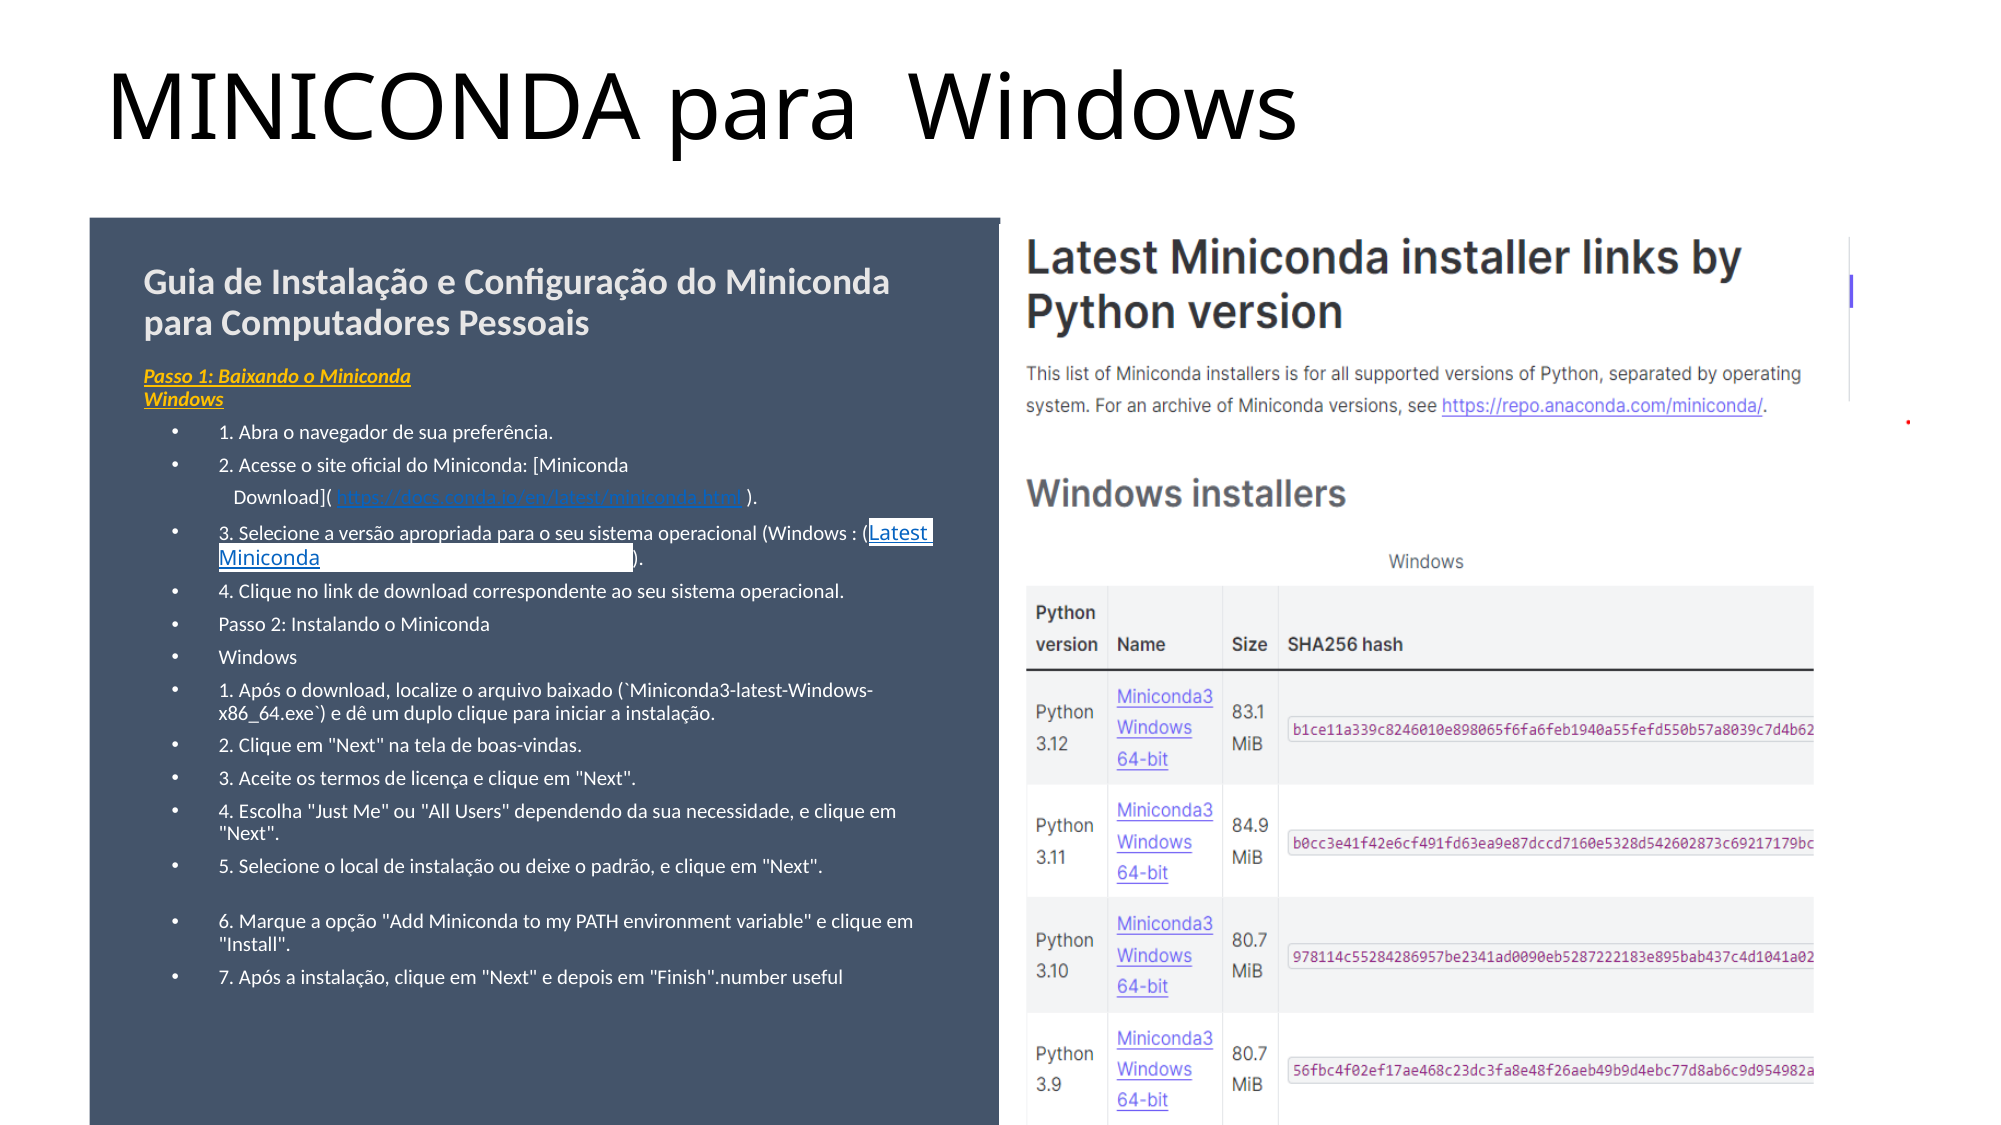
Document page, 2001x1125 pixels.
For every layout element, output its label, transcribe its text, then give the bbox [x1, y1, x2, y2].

picture [999, 217, 1911, 1125]
list Guia de Instalação e Configuração do Miniconda para Computadores Pessoais Passo 1: Baixando o Miniconda Windows 1. Abra o navegador de sua preferência. 2. Acesse o site oficial do Miniconda: [Miniconda Download]( https://docs.conda.io/en/latest/miniconda.html ). 3. Selecione a versão apropriada para o seu sistema operacional (Windows : (Latest Miniconda installer links by Python version). 4. Clique no link de download correspondente ao seu sistema operacional. Passo 2: Instalando o Miniconda Windows 1. Após o download, localize o arquivo baixado (`Miniconda3-latest-Windows-x86_64.exe`) e dê um duplo clique para iniciar a instalação. 2. Clique em "Next" na tela de boas-vindas. 3. Aceite os termos de licença e clique em "Next". 4. Escolha "Just Me" ou "All Users" dependendo da sua necessidade, e clique em "Next". 5. Selecione o local de instalação ou deixe o padrão, e clique em "Next". 6. Marque a opção "Add Miniconda to my PATH environment variable" e clique em "Install". 7. Após a instalação, clique em "Next" e depois em "Finish".number useful [89, 217, 999, 1125]
title MINICONDA para Windows [90, 39, 1910, 181]
